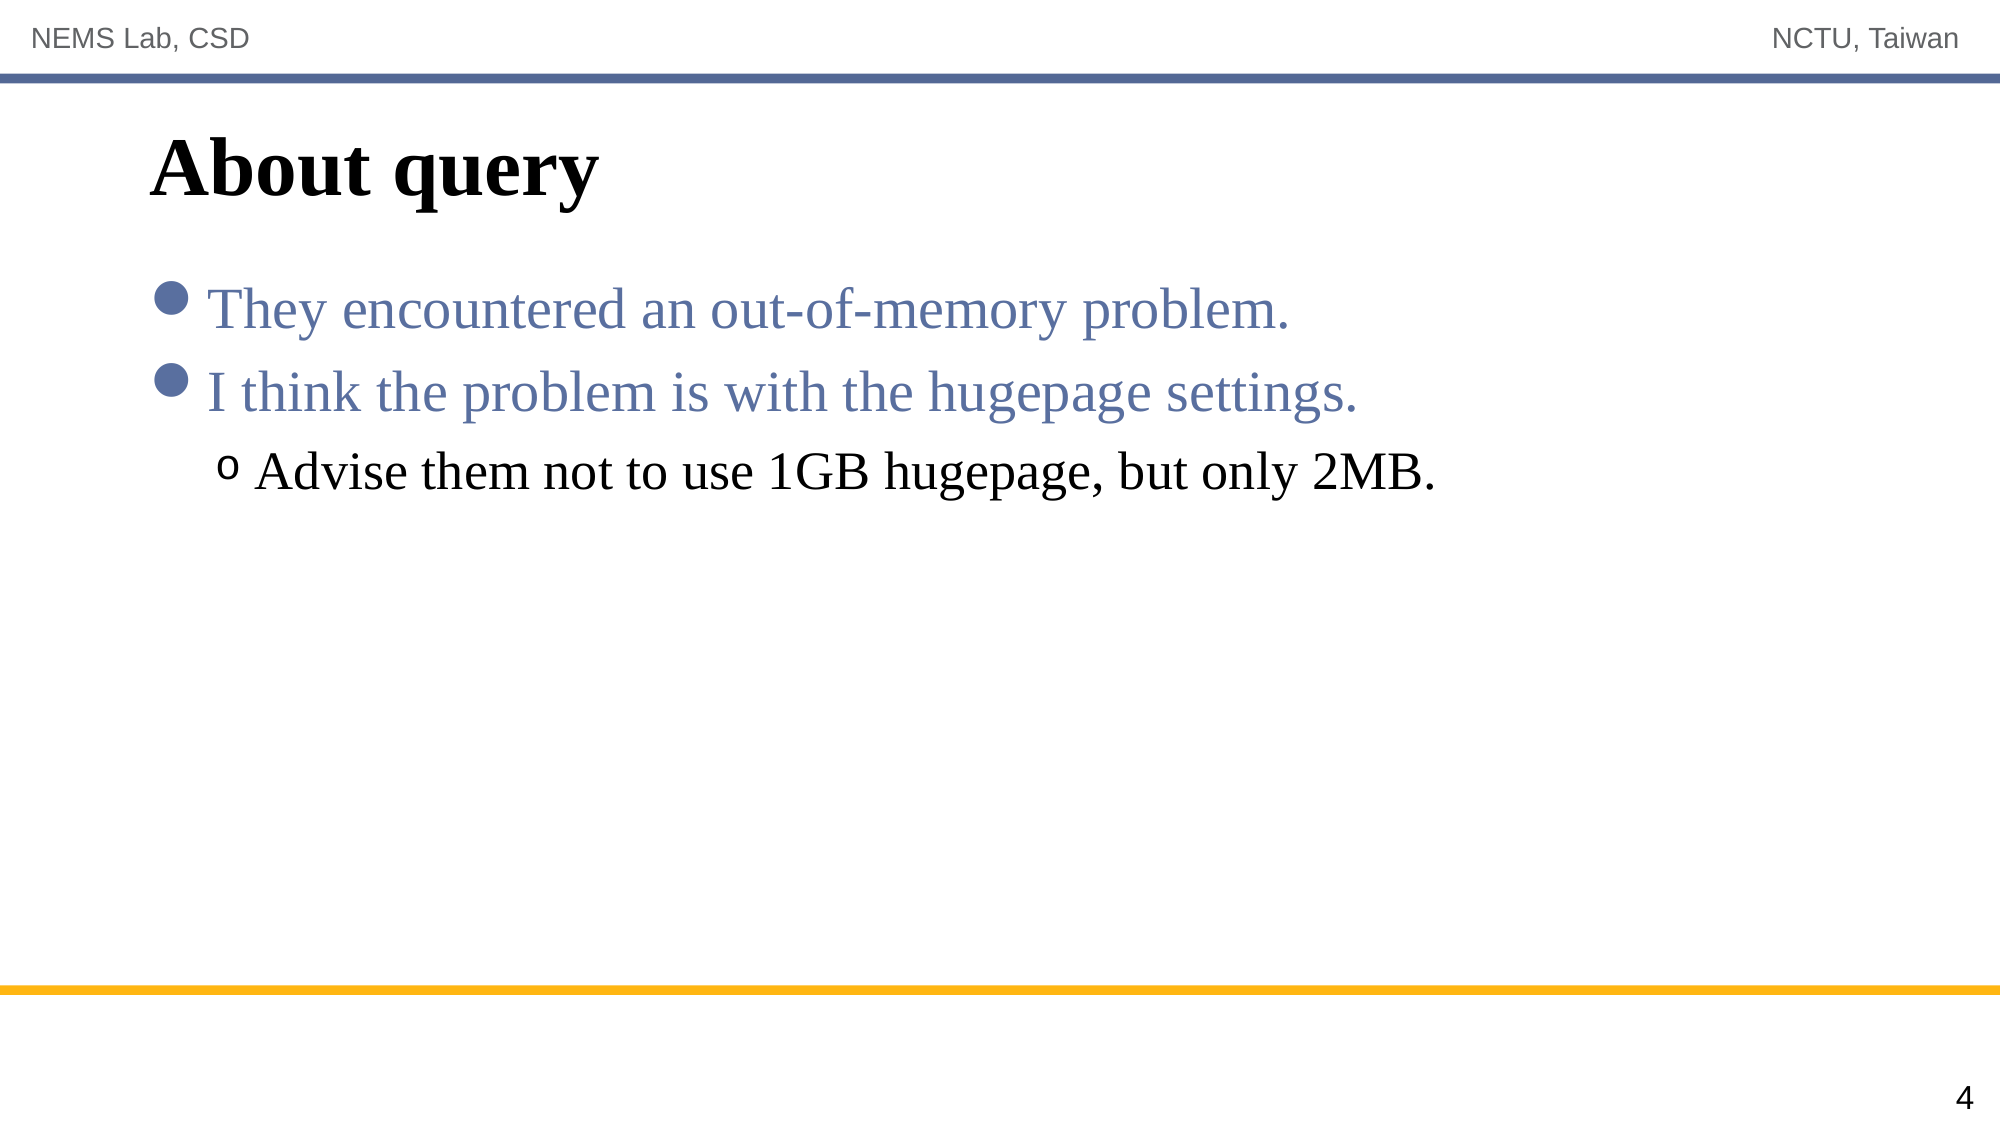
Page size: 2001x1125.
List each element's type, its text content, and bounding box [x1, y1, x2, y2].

title About query [149, 97, 1849, 228]
list They encountered an out-of-memory problem. I think the problem is with the hugepage settings. Advise them not to use 1GB hugepage, but only 2MB. [149, 270, 1844, 978]
slide_number 4 [1574, 1071, 1975, 1121]
